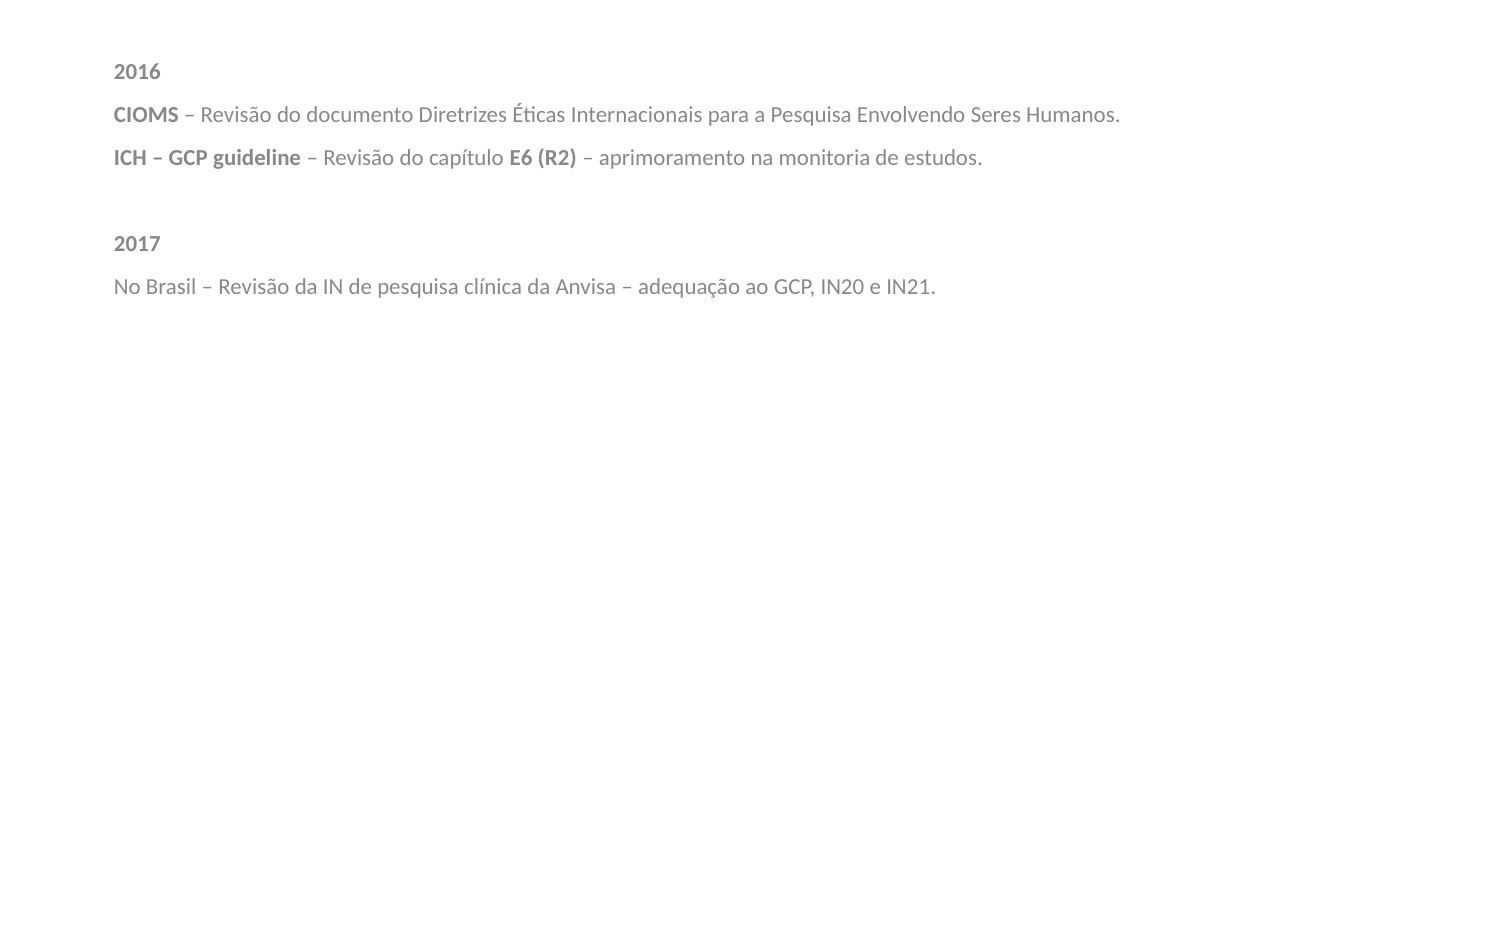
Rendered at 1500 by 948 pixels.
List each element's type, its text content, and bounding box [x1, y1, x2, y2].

list 2016 CIOMS – Revisão do documento Diretrizes Éticas Internacionais para a Pesquisa Envolvendo Seres Humanos. ICH – GCP guideline – Revisão do capítulo E6 (R2) – aprimoramento na monitoria de estudos. 2017 No Brasil – Revisão da IN de pesquisa clínica da Anvisa – adequação ao GCP, IN20 e IN21. [61, 41, 1356, 916]
